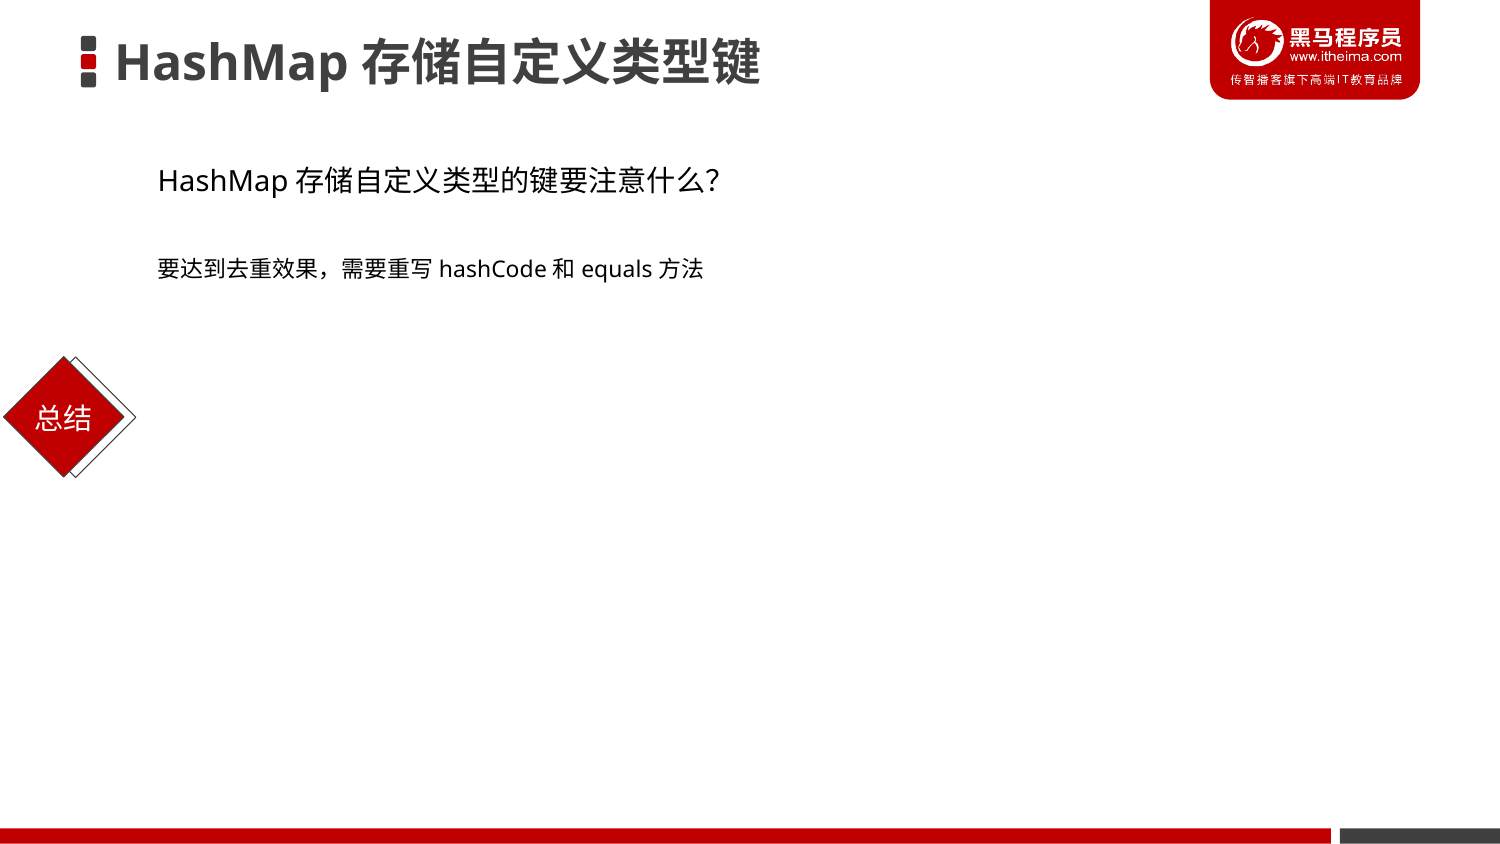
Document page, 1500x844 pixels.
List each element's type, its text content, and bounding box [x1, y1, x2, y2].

title HashMap存储自定义类型键 [103, 29, 1183, 93]
list 要达到去重效果，需要重写hashCode和equals方法 [146, 225, 1046, 312]
list HashMap存储自定义类型的键要注意什么？ [146, 138, 939, 203]
picture [1212, 8, 1421, 94]
